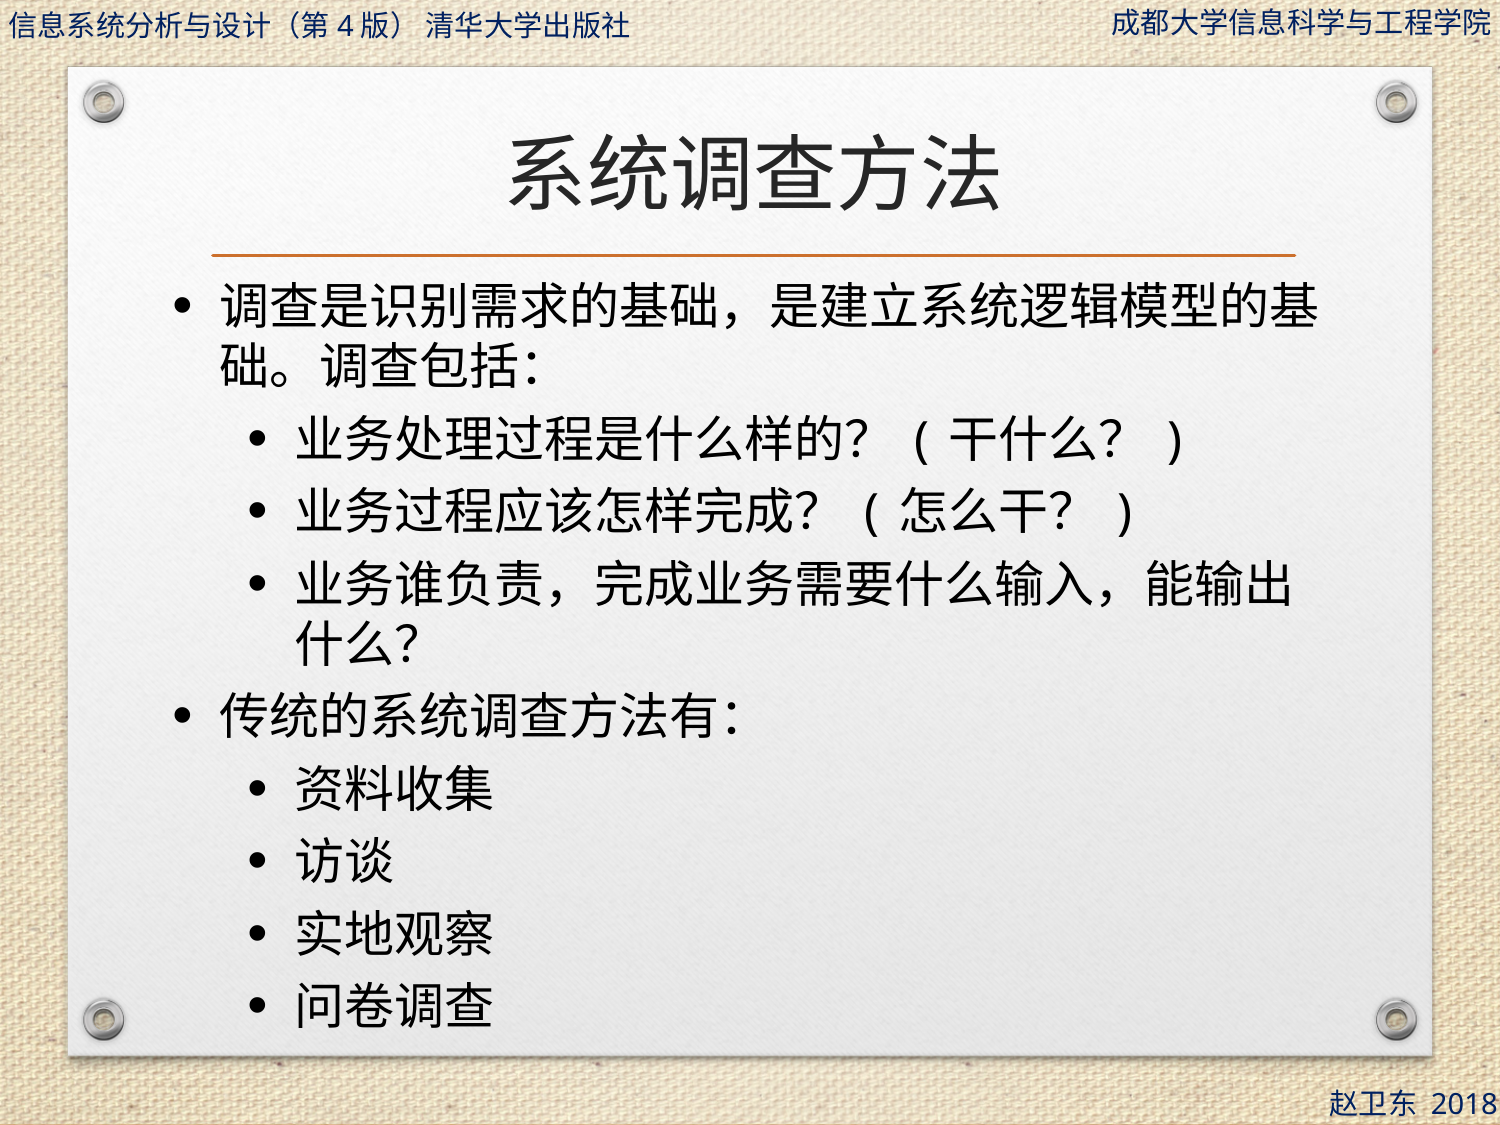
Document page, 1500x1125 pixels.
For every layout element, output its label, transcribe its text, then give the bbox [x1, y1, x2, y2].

title 系统调查方法 [196, 107, 1312, 237]
list 调查是识别需求的基础，是建立系统逻辑模型的基础。调查包括： 业务处理过程是什么样的？(干什么？) 业务过程应该怎样完成？(怎么干？) 业务谁负责，完成业务需要什么输入，能输出什么？ 传统的系统调查方法有： 资料收集 访谈 实地观察 问卷调查 [157, 267, 1351, 1094]
picture [0, 0, 1500, 1125]
